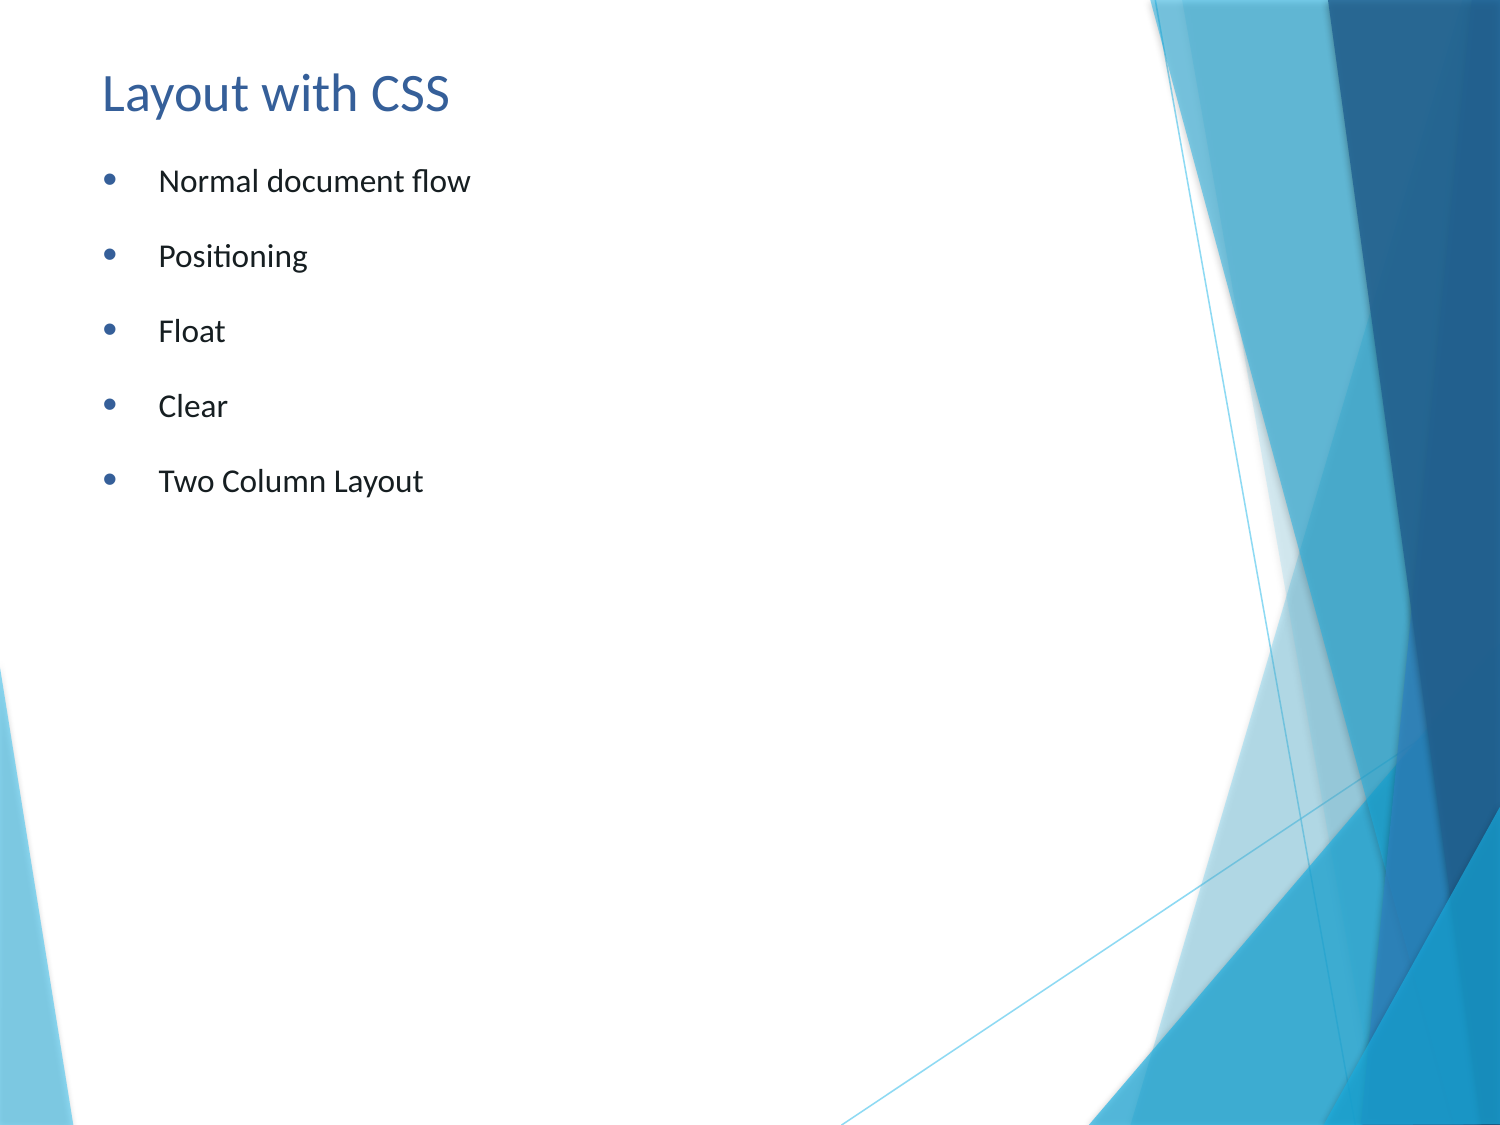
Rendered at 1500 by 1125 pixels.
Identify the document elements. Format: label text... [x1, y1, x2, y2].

title Layout with CSS [87, 50, 1475, 163]
list Normal document flow Positioning Float Clear Two Column Layout [87, 162, 1365, 1038]
